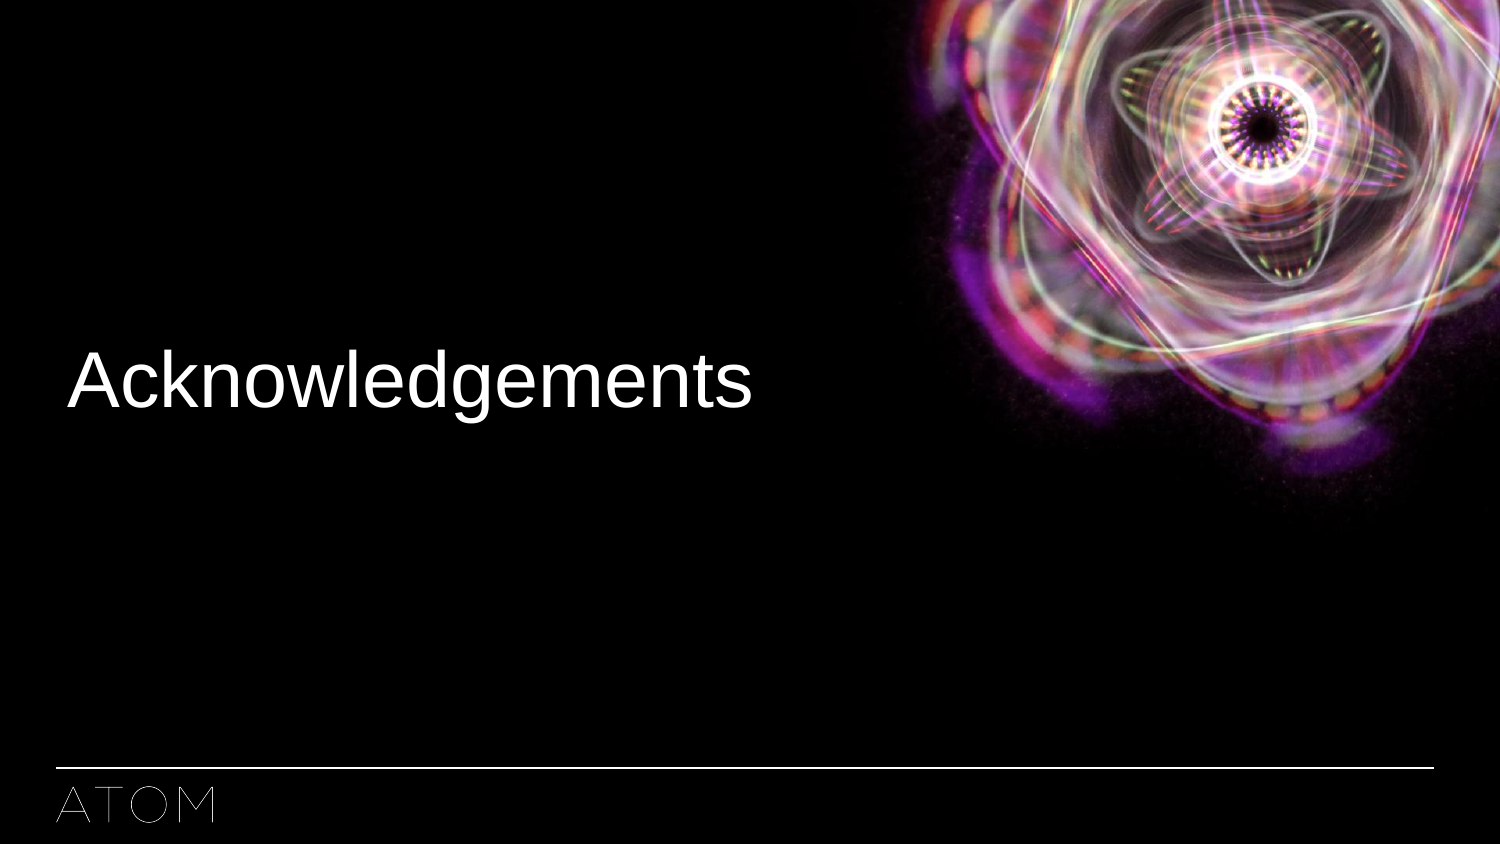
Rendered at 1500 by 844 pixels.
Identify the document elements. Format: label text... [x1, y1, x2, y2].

title Acknowledgements [56, 337, 789, 600]
picture [0, 0, 1500, 844]
